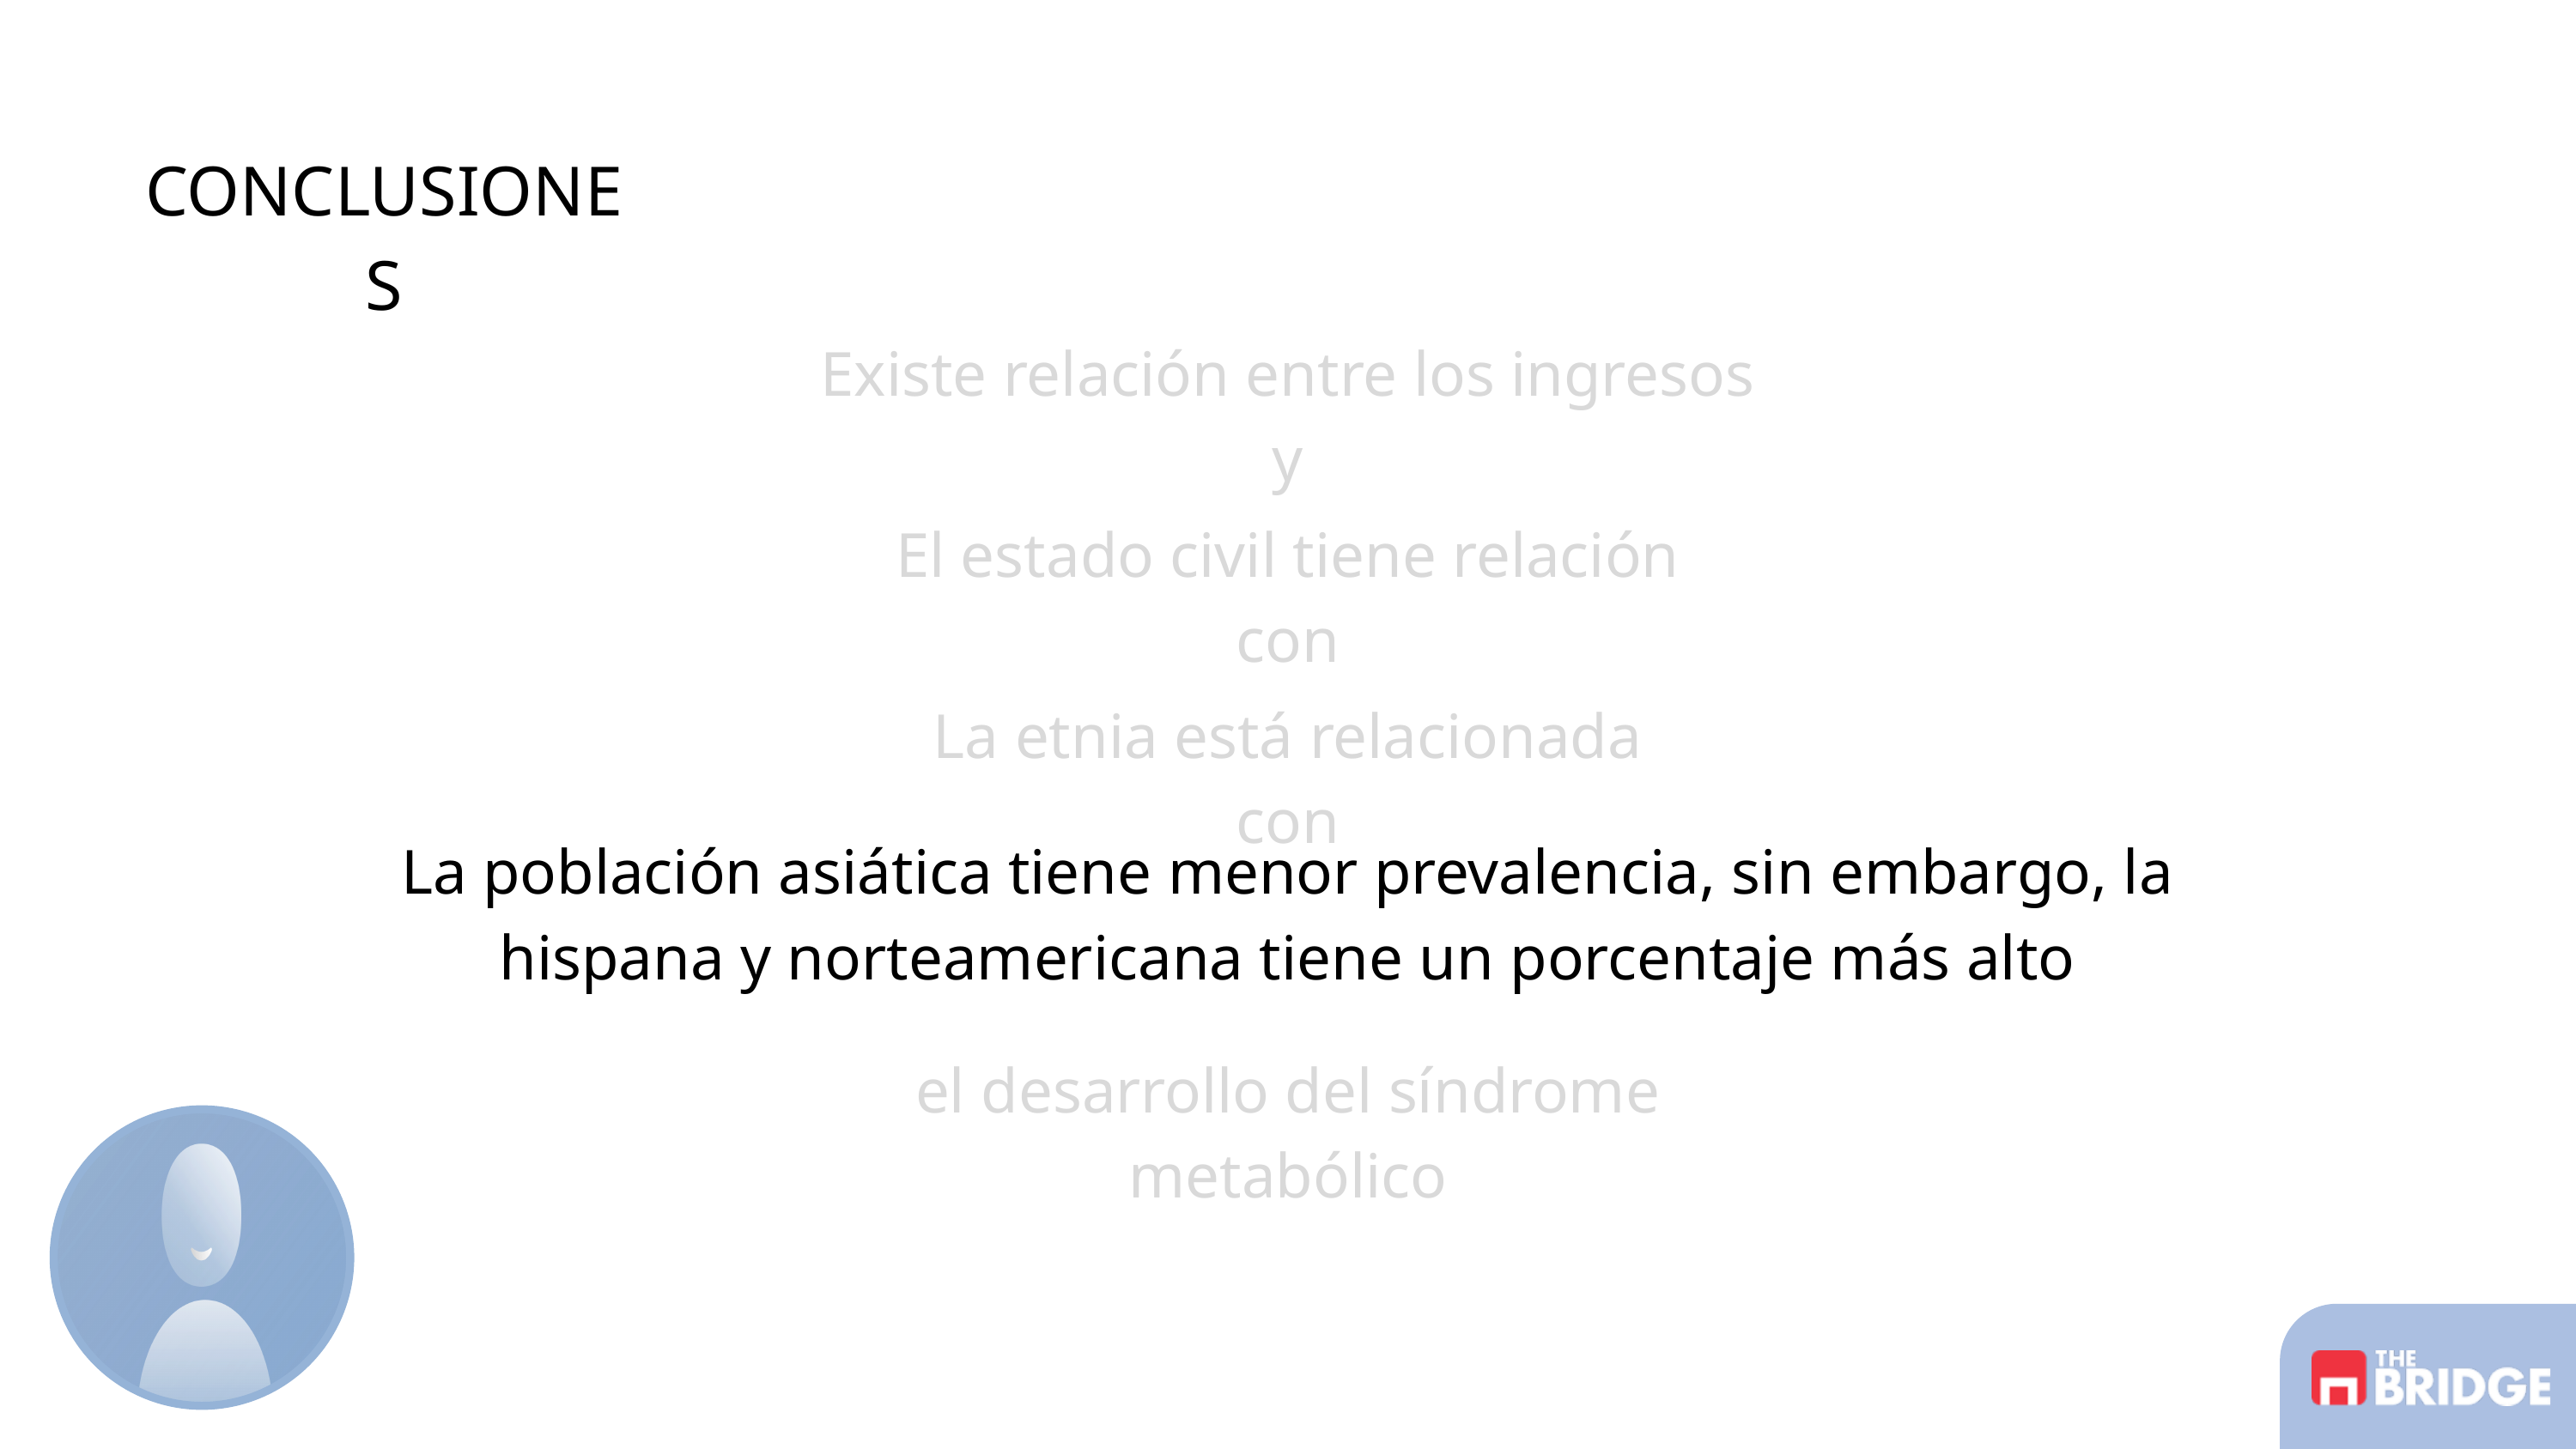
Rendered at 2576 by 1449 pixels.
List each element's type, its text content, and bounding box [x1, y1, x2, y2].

text_box CONCLUSIONES [144, 134, 623, 324]
text_box La etnia está relacionada con [876, 685, 1700, 856]
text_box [2279, 1303, 2576, 1449]
text_box El estado civil tiene relación con [838, 504, 1737, 675]
text_box Existe relación entre los ingresos y [800, 323, 1776, 494]
picture [53, 1109, 351, 1406]
text_box La población asiática tiene menor prevalencia, sin embargo, la hispana y norteamericana tiene un porcentaje más alto [306, 821, 2270, 992]
text_box el desarrollo del síndrome metabólico [750, 1039, 1826, 1210]
